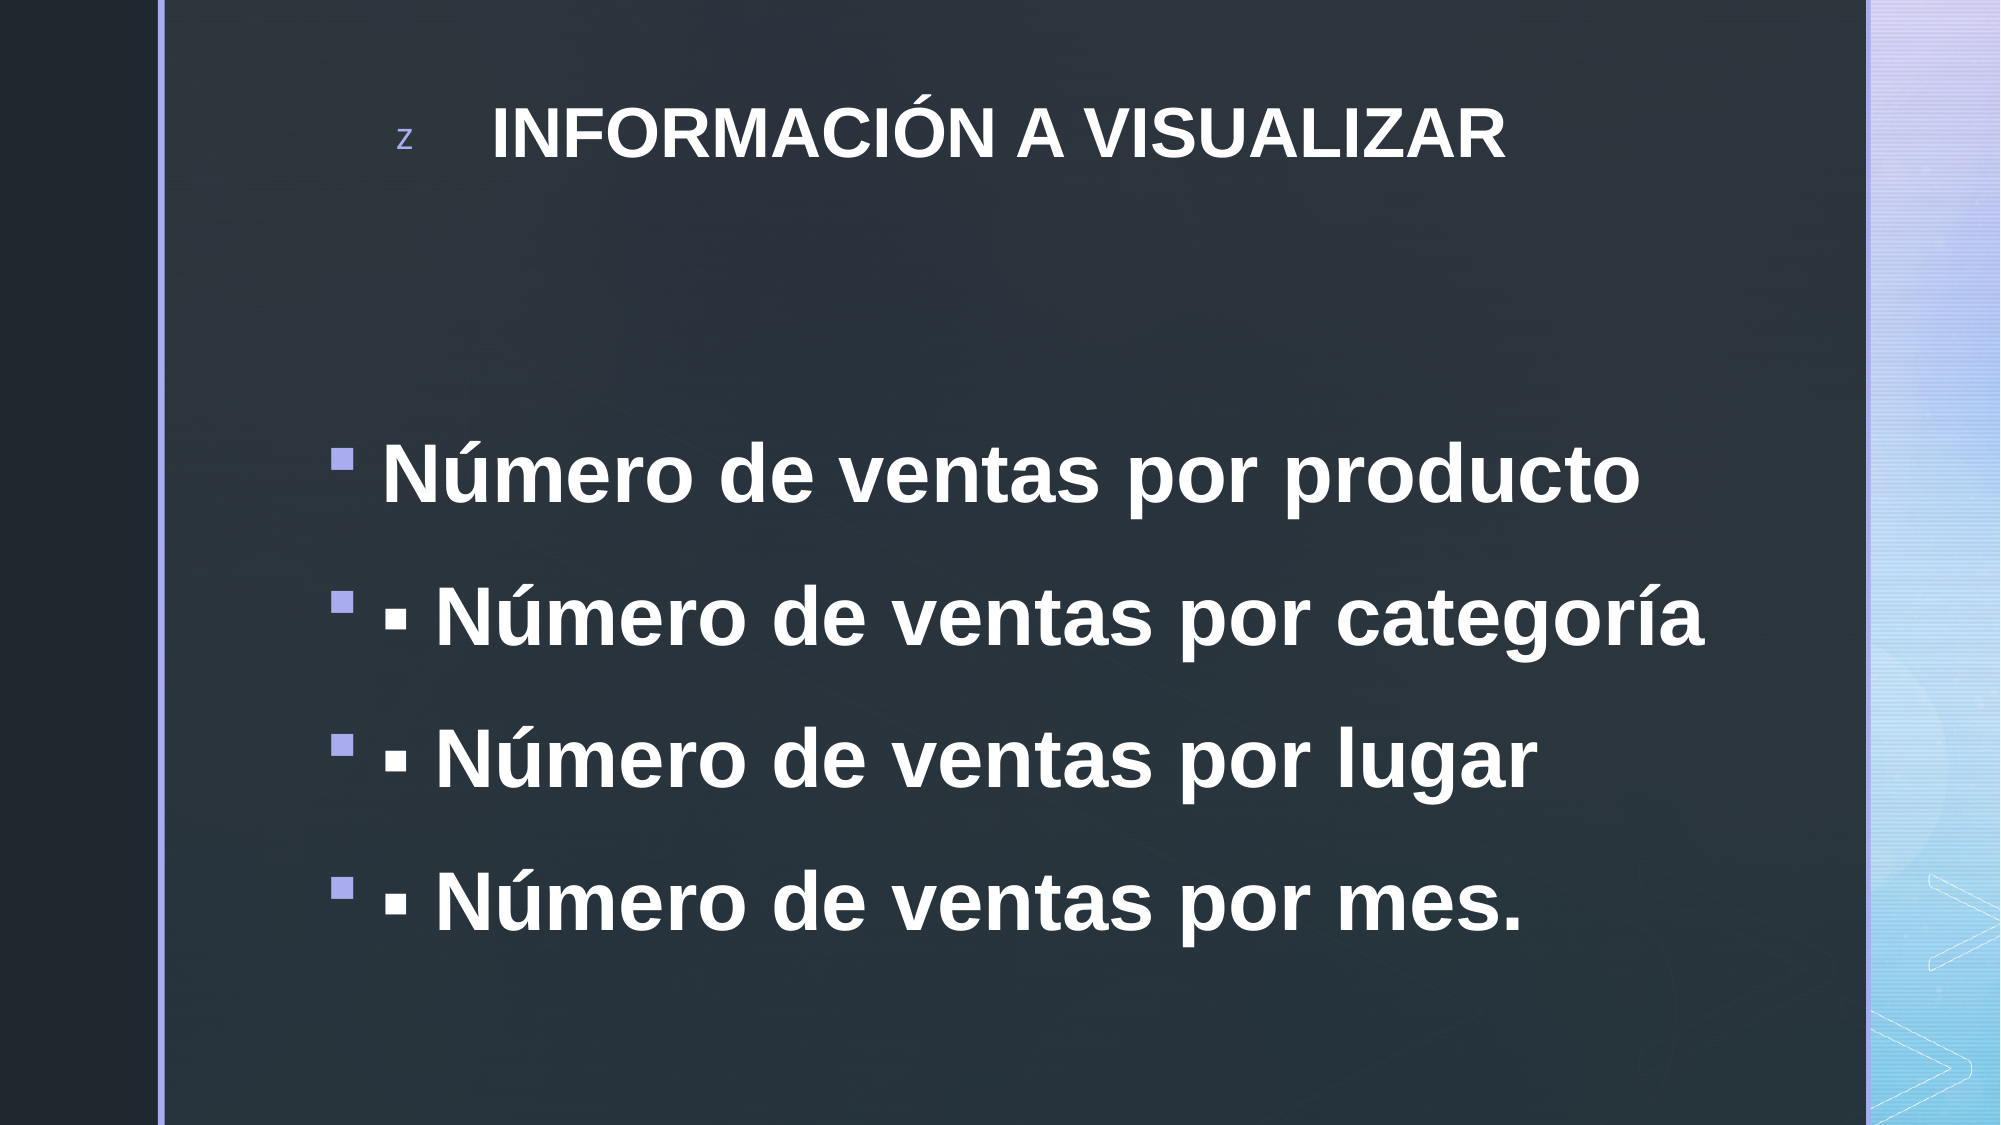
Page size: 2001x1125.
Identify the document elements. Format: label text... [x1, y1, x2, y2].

picture [1871, 0, 2001, 1125]
list Número de ventas por producto ▪ Número de ventas por categoría ▪ Número de ventas por lugar ▪ Número de ventas por mes. [309, 234, 1805, 1073]
title INFORMACIÓN A VISUALIZAR [347, 89, 1653, 234]
